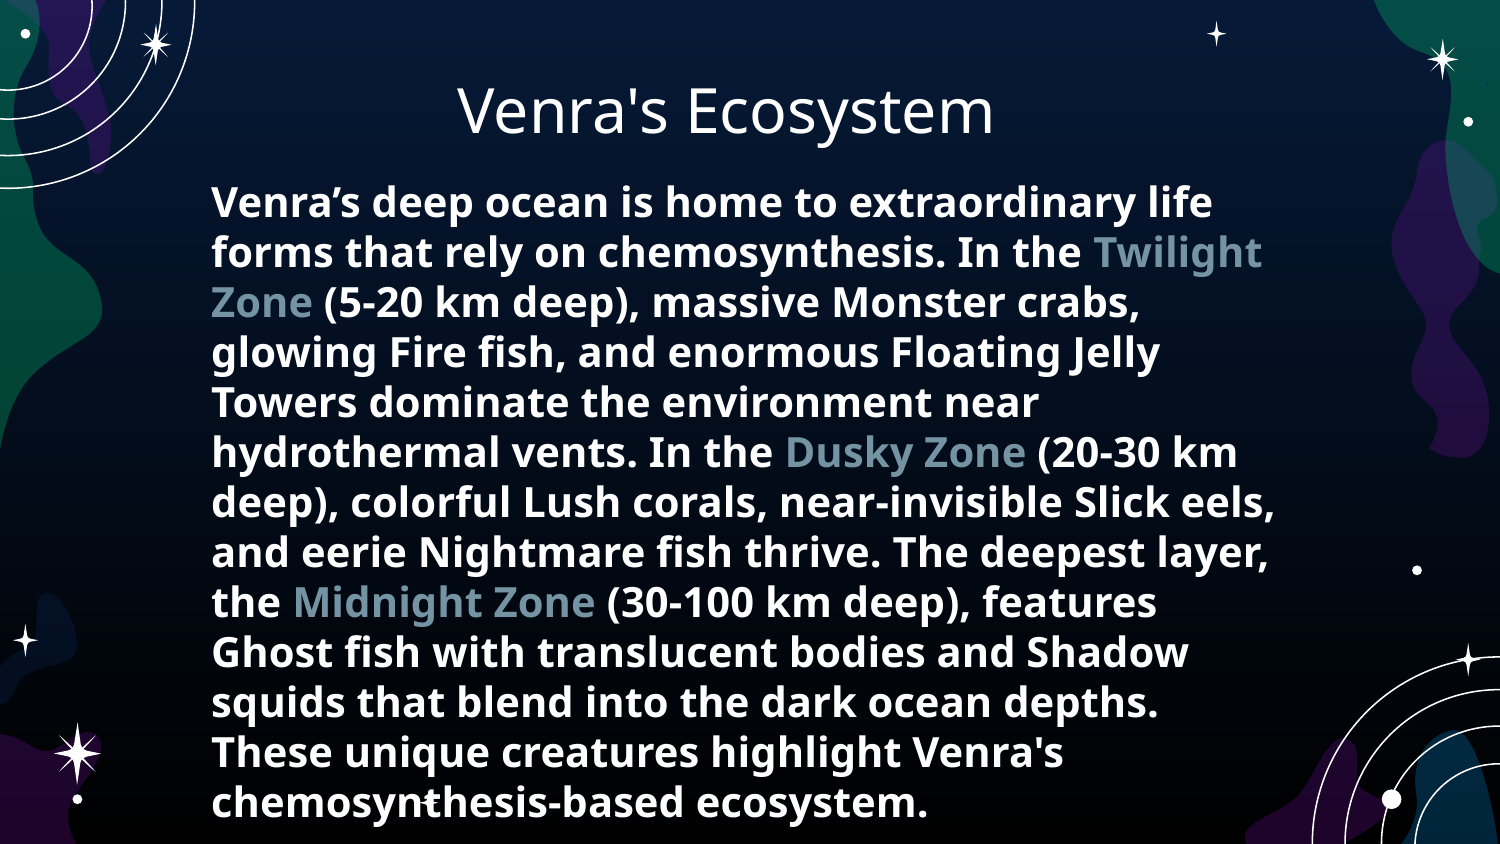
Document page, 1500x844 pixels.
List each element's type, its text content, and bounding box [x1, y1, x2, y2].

title Venra's Ecosystem [94, 56, 1360, 158]
text_box Venra’s deep ocean is home to extraordinary life forms that rely on chemosynthesis. In the Twilight Zone (5-20 km deep), massive Monster crabs, glowing Fire fish, and enormous Floating Jelly Towers dominate the environment near hydrothermal vents. In the Dusky Zone (20-30 km deep), colorful Lush corals, near-invisible Slick eels, and eerie Nightmare fish thrive. The deepest layer, the Midnight Zone (30-100 km deep), features Ghost fish with translucent bodies and Shadow squids that blend into the dark ocean depths. These unique creatures highlight Venra's chemosynthesis-based ecosystem. [196, 168, 1305, 844]
